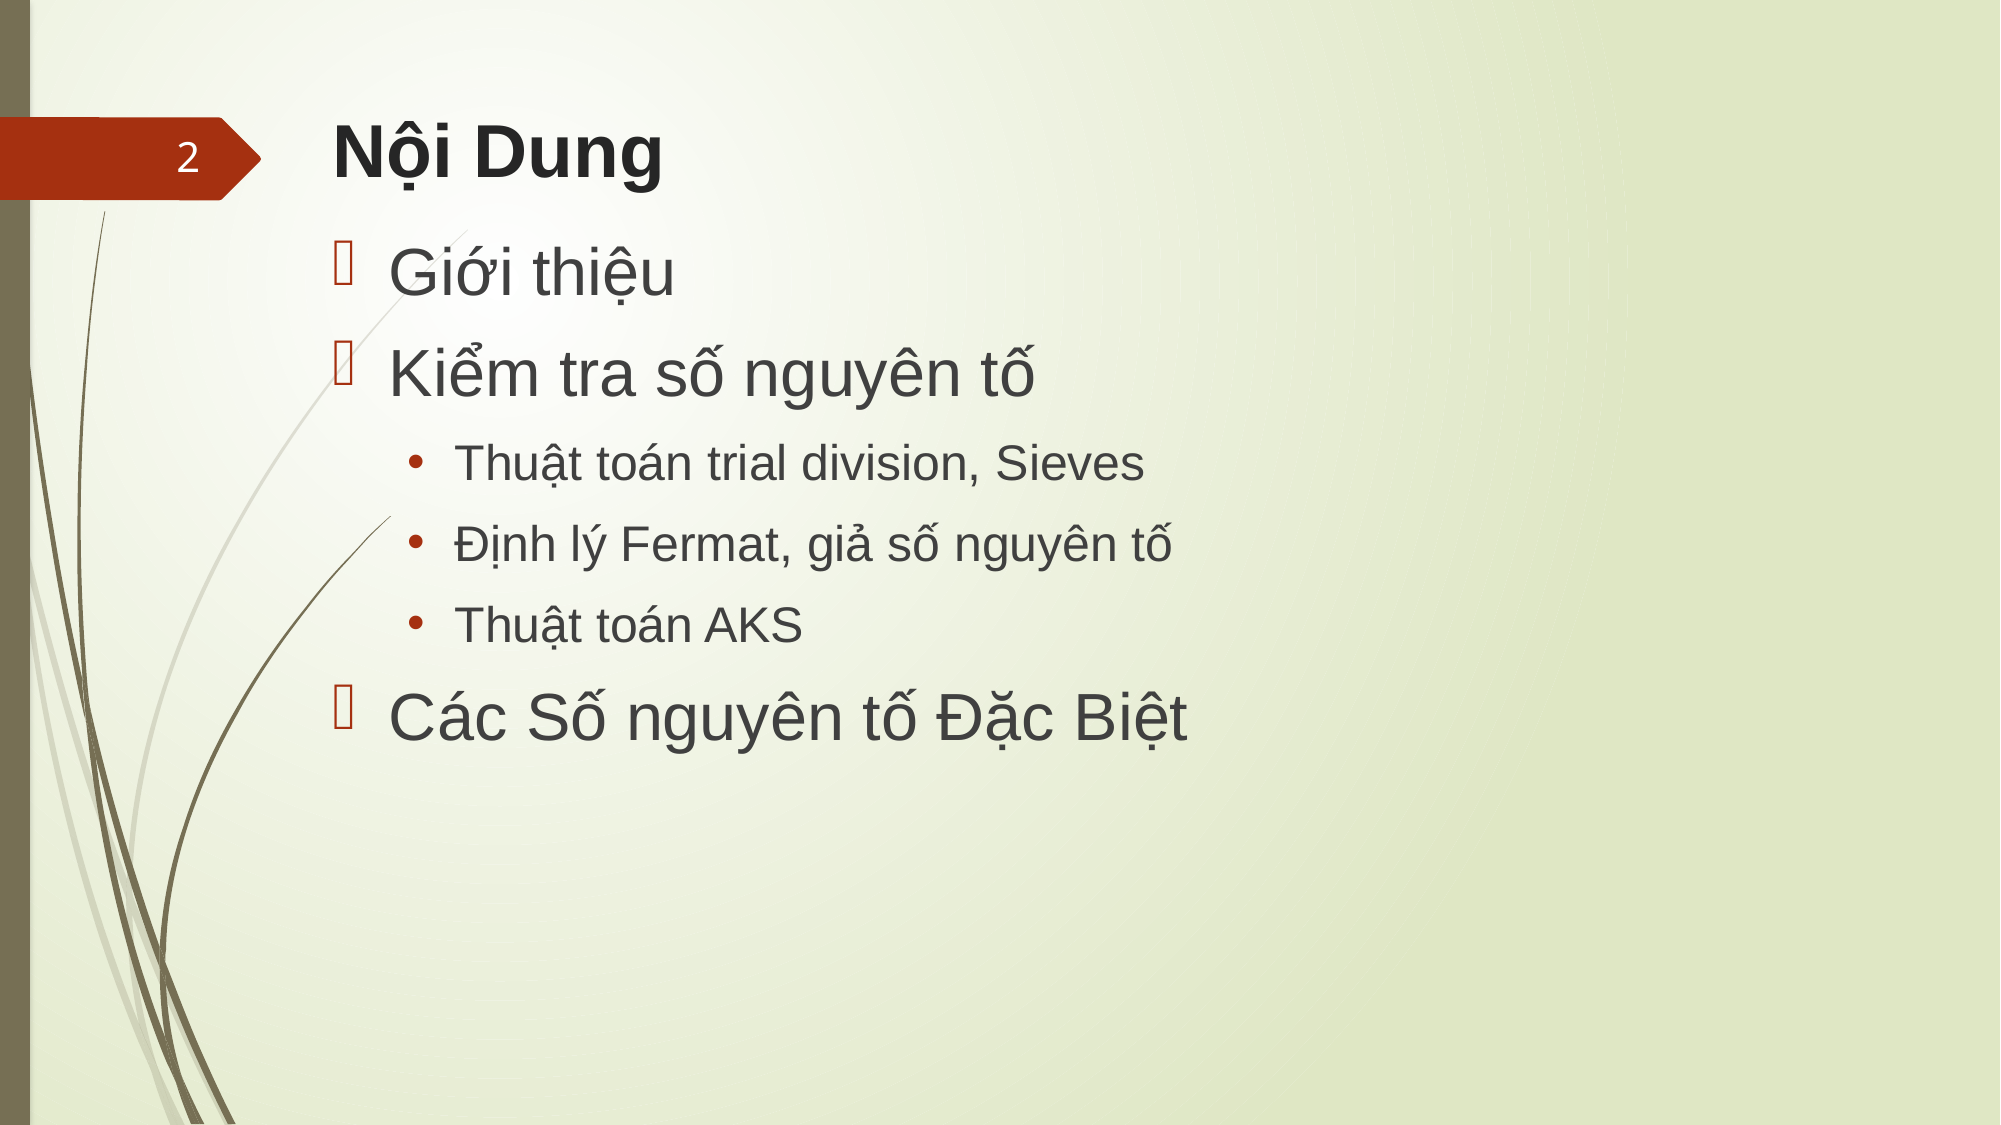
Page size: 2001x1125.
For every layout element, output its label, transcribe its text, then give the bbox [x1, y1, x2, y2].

slide_number 2 [87, 129, 216, 190]
title Nội Dung [317, 95, 1780, 221]
list Giới thiệu Kiểm tra số nguyên tố Thuật toán trial division, Sieves Định lý Fermat, giả số nguyên tố Thuật toán AKS Các Số nguyên tố Đặc Biệt [317, 221, 1781, 956]
